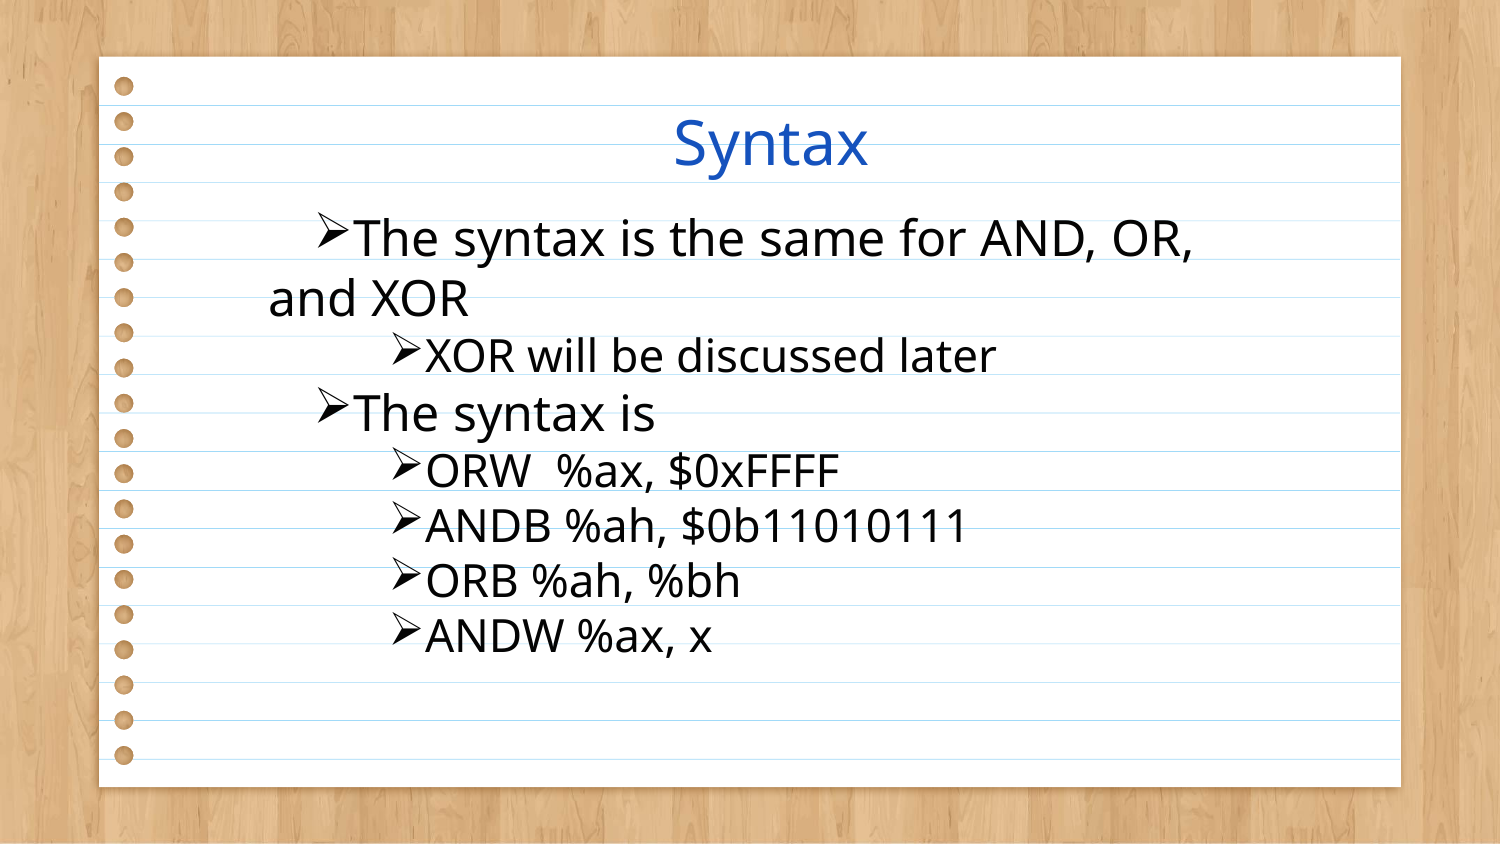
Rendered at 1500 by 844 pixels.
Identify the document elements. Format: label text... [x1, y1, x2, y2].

picture [0, 0, 1500, 844]
subtitle The syntax is the same for AND, OR, and XOR XOR will be discussed later The syntax is ORW %ax, $0xFFFF ANDB %ah, $0b11010111 ORB %ah, %bh ANDW %ax, x [215, 192, 1285, 733]
title Syntax [153, 87, 1390, 192]
